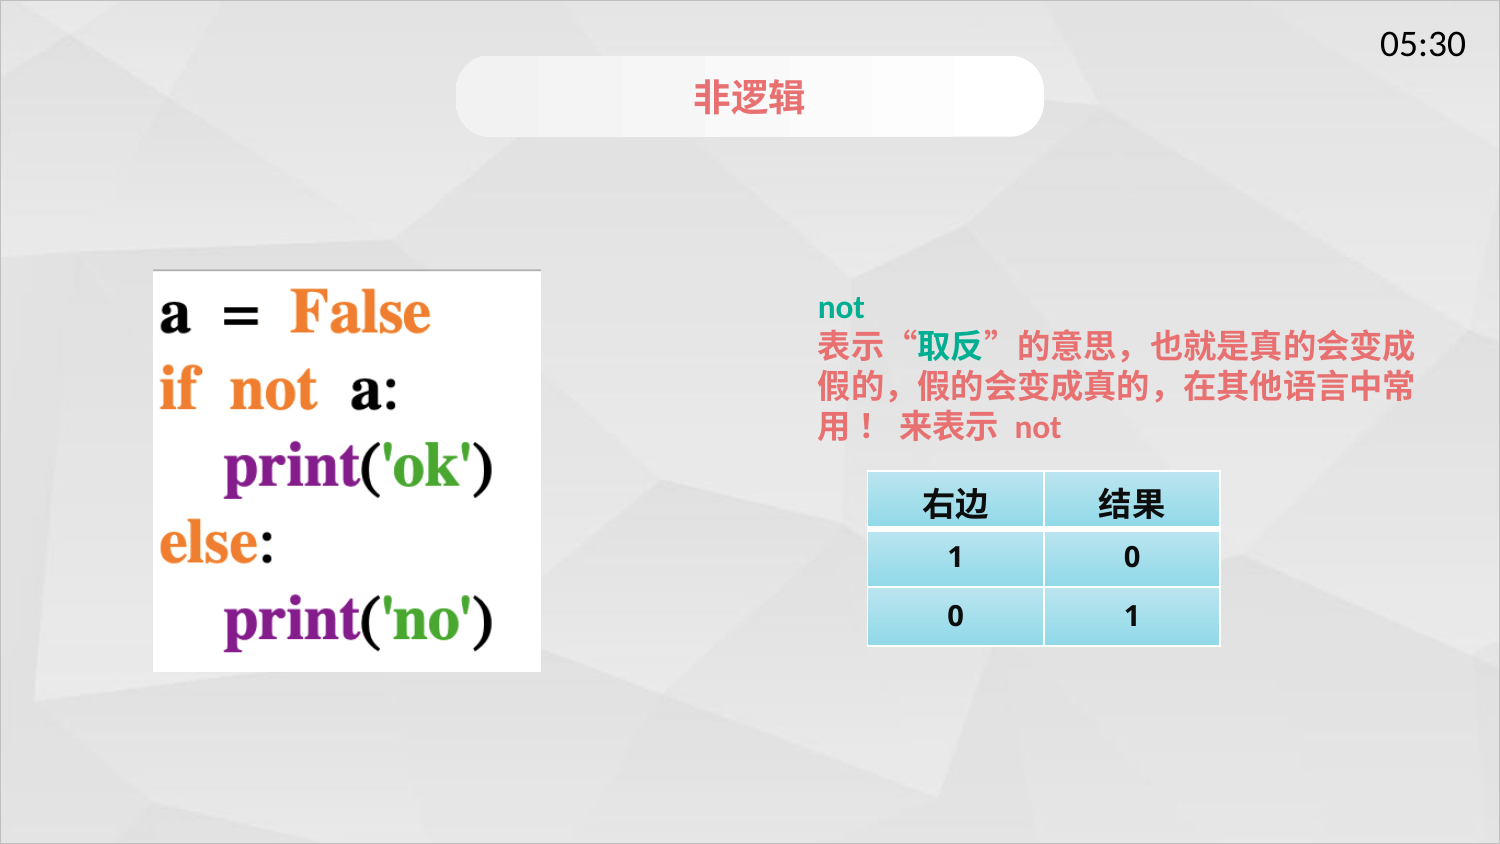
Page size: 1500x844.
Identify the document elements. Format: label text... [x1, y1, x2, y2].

table_cell 1 [1045, 588, 1219, 645]
table_cell 1 [868, 532, 1043, 586]
text_box 非逻辑 [454, 54, 1046, 138]
table_header 右边 [868, 472, 1043, 526]
table_cell 0 [1045, 532, 1219, 586]
table_cell 0 [868, 588, 1043, 645]
table_header 结果 [1045, 472, 1219, 526]
text_box not 表示“取反”的意思，也就是真的会变成假的，假的会变成真的，在其他语言中常用 ！ 来表示 not [803, 278, 1451, 453]
picture [153, 269, 541, 672]
